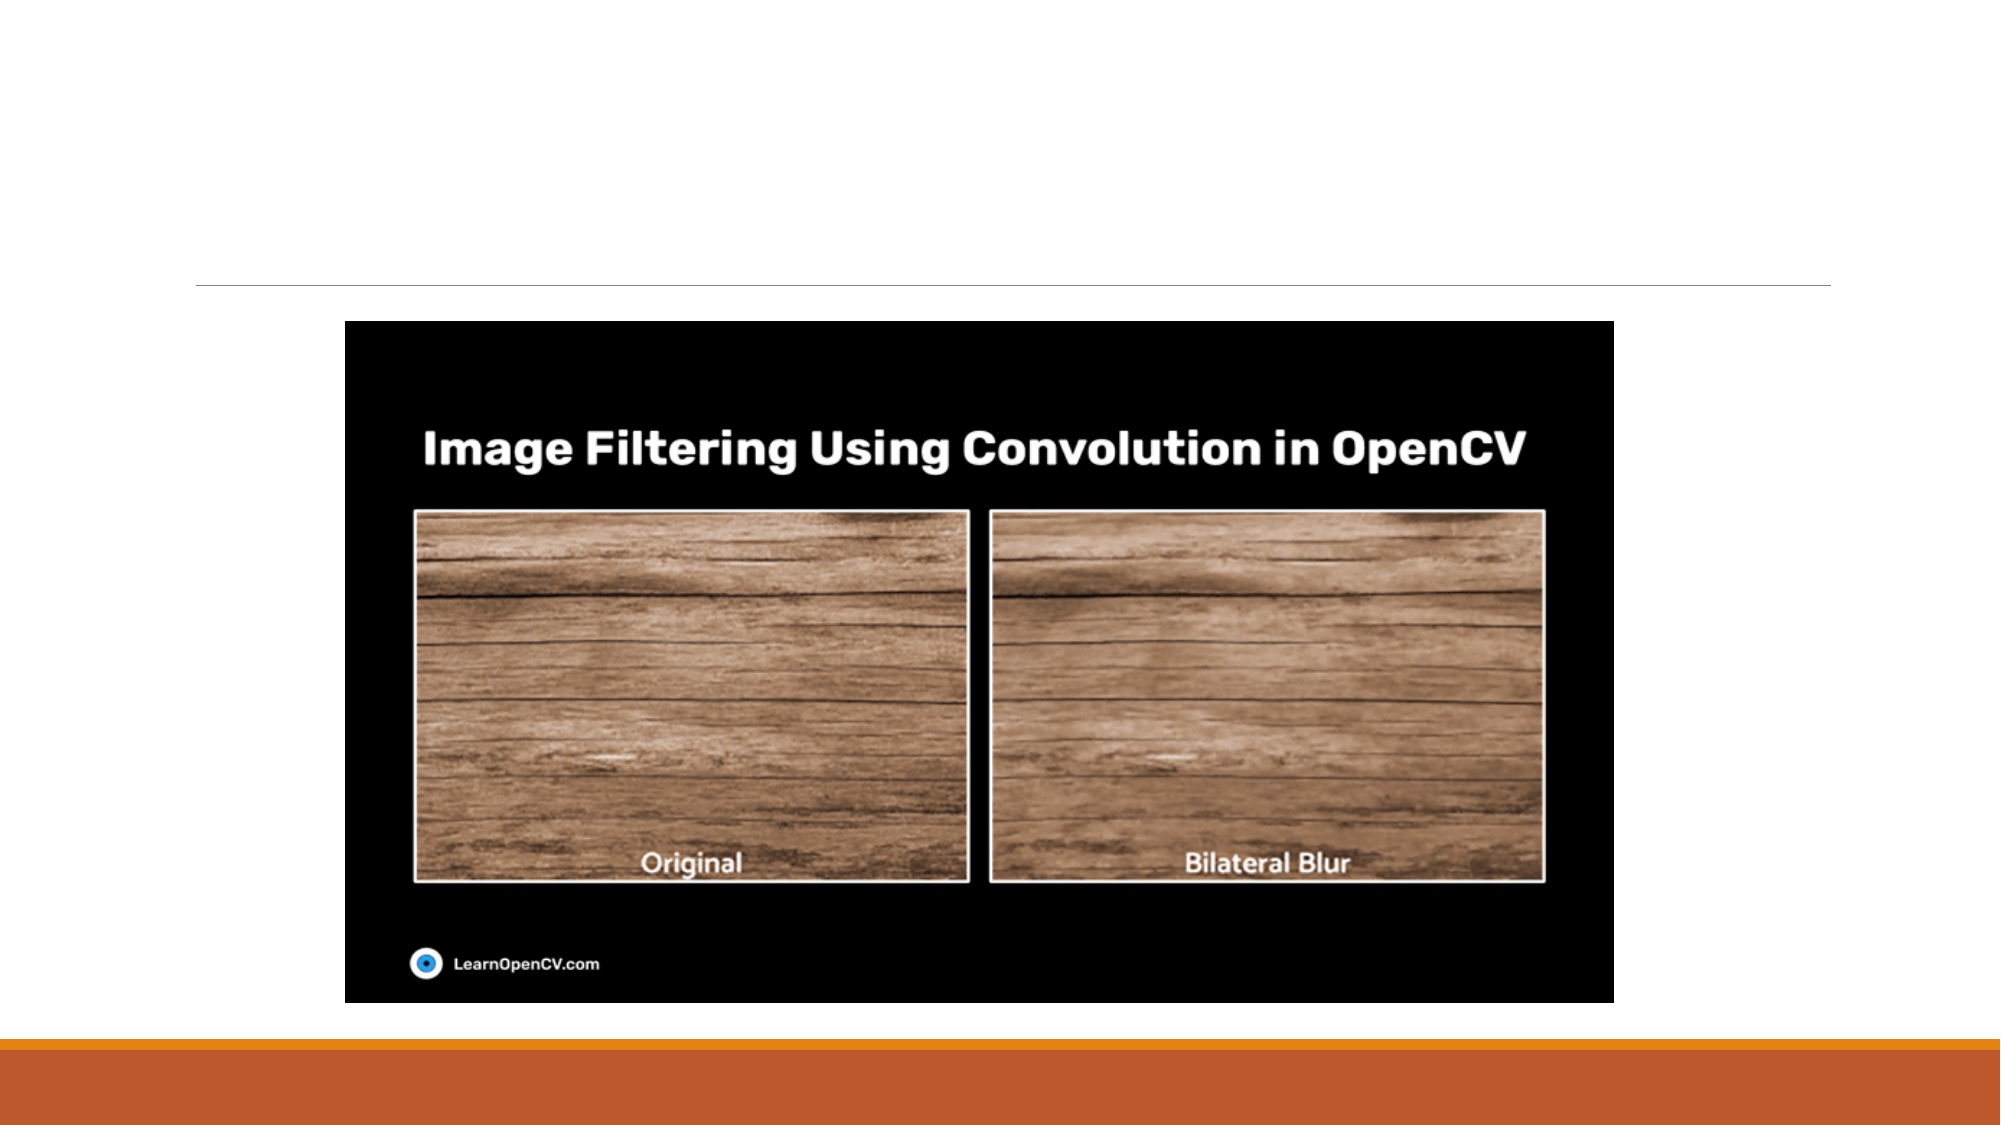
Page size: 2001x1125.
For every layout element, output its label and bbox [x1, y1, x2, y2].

list [345, 320, 1615, 1004]
